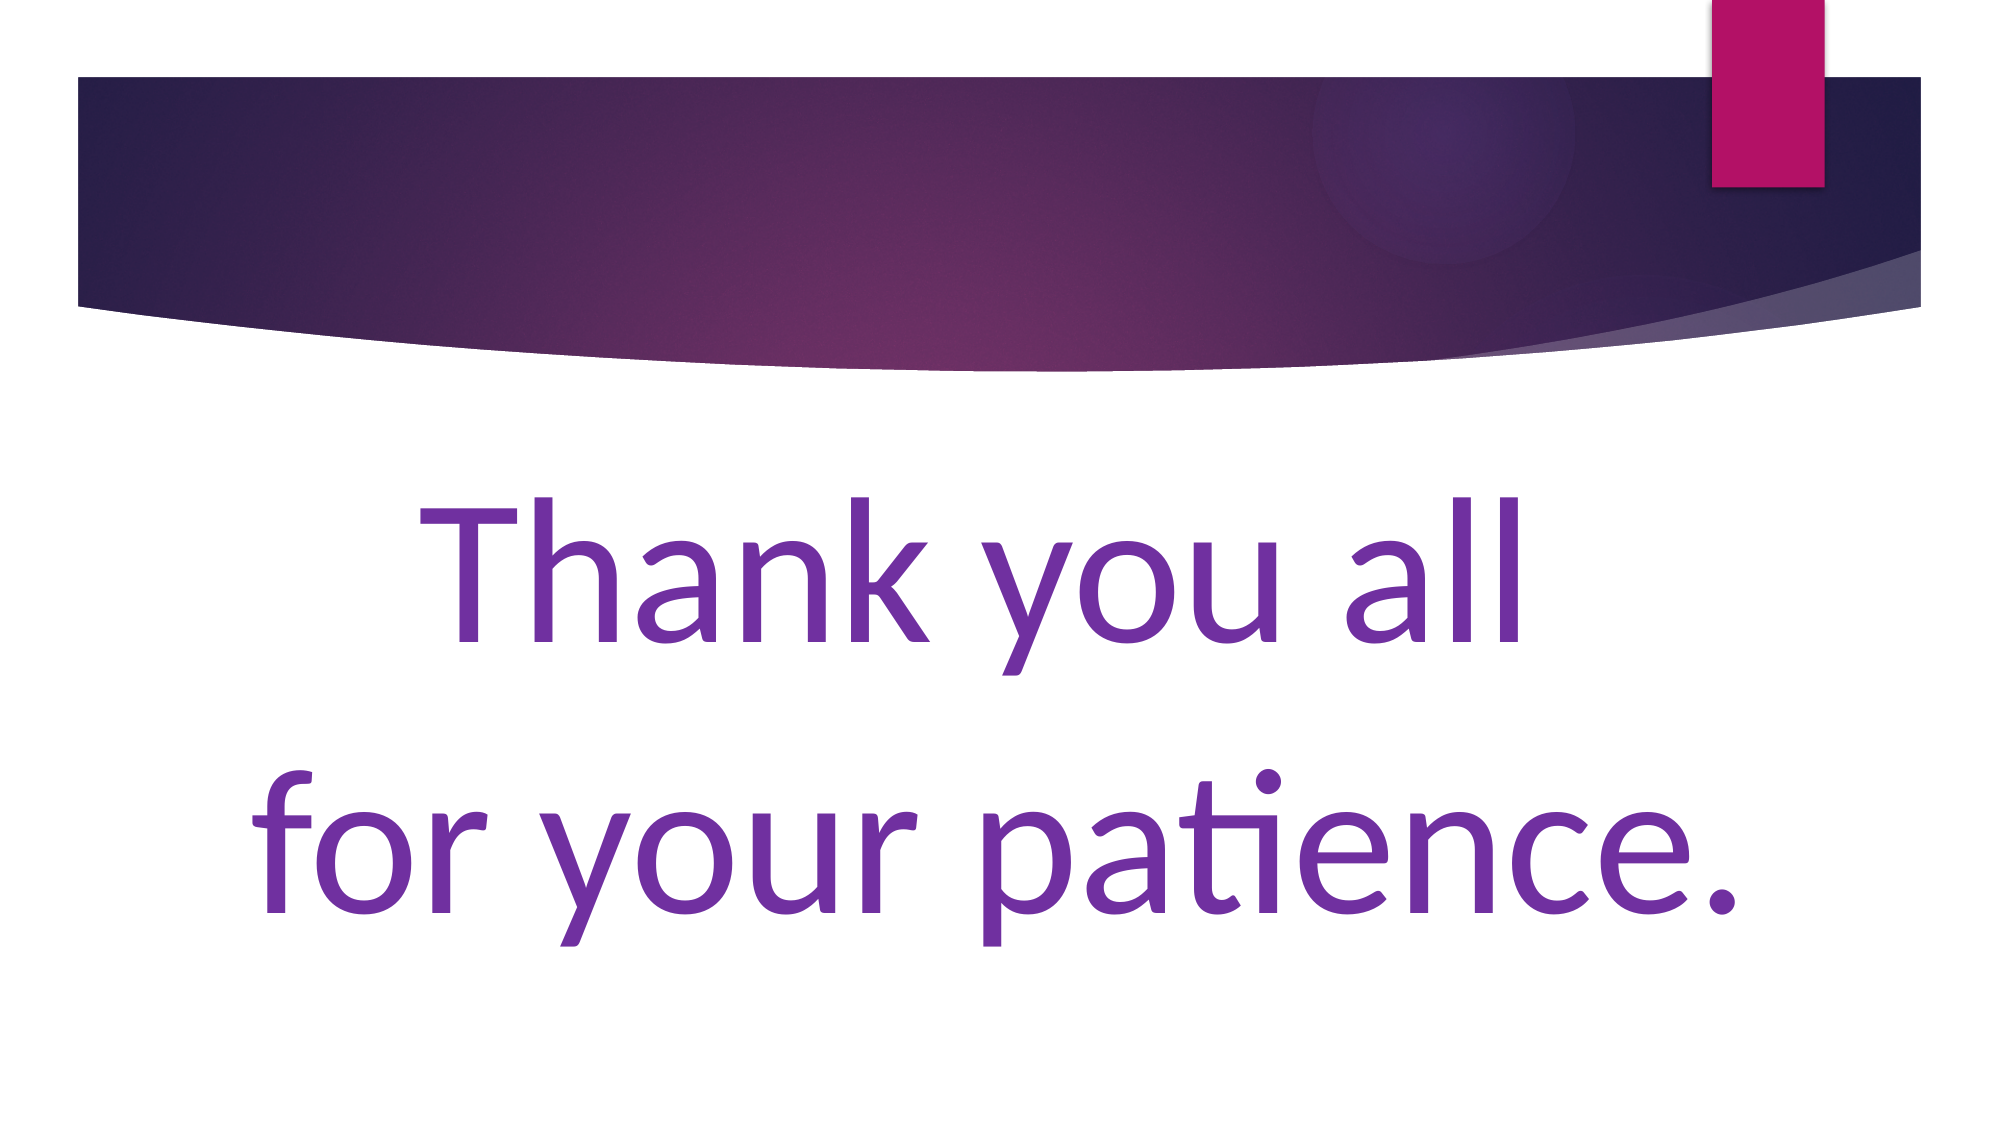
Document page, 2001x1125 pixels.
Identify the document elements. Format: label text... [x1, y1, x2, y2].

list Thank you all for your patience. [219, 427, 1781, 988]
